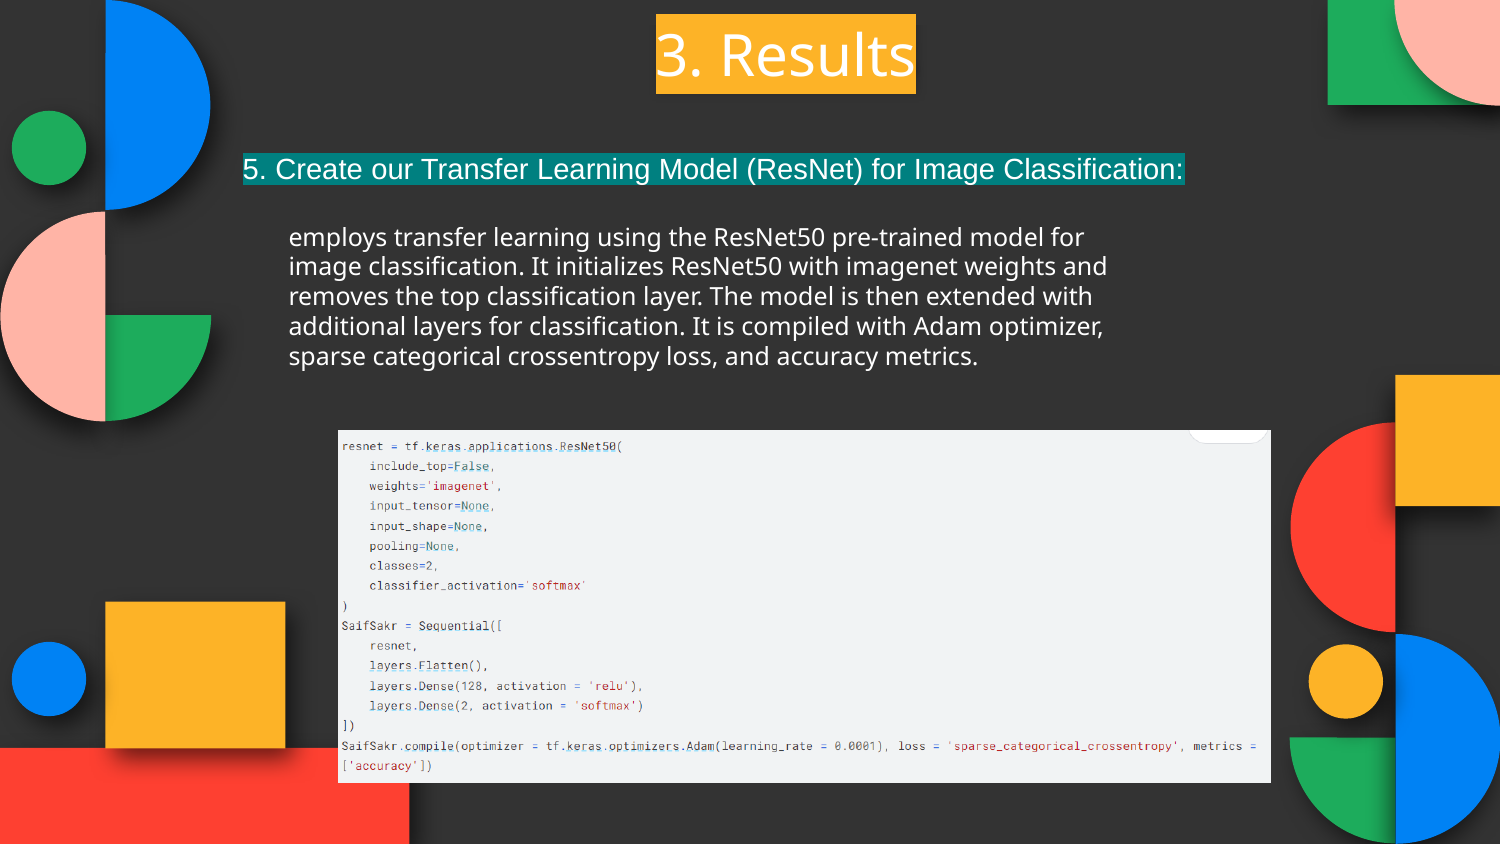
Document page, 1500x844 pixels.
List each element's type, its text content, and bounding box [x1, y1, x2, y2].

title 3. Results [164, 75, 1409, 171]
picture [338, 430, 1271, 783]
text_box employs transfer learning using the ResNet50 pre-trained model for image classification. It initializes ResNet50 with imagenet weights and removes the top classification layer. The model is then extended with additional layers for classification. It is compiled with Adam optimizer, sparse categorical crossentropy loss, and accuracy metrics. [273, 213, 1164, 379]
text_box 5. Create our Transfer Learning Model (ResNet) for Image Classification: [227, 142, 1242, 193]
